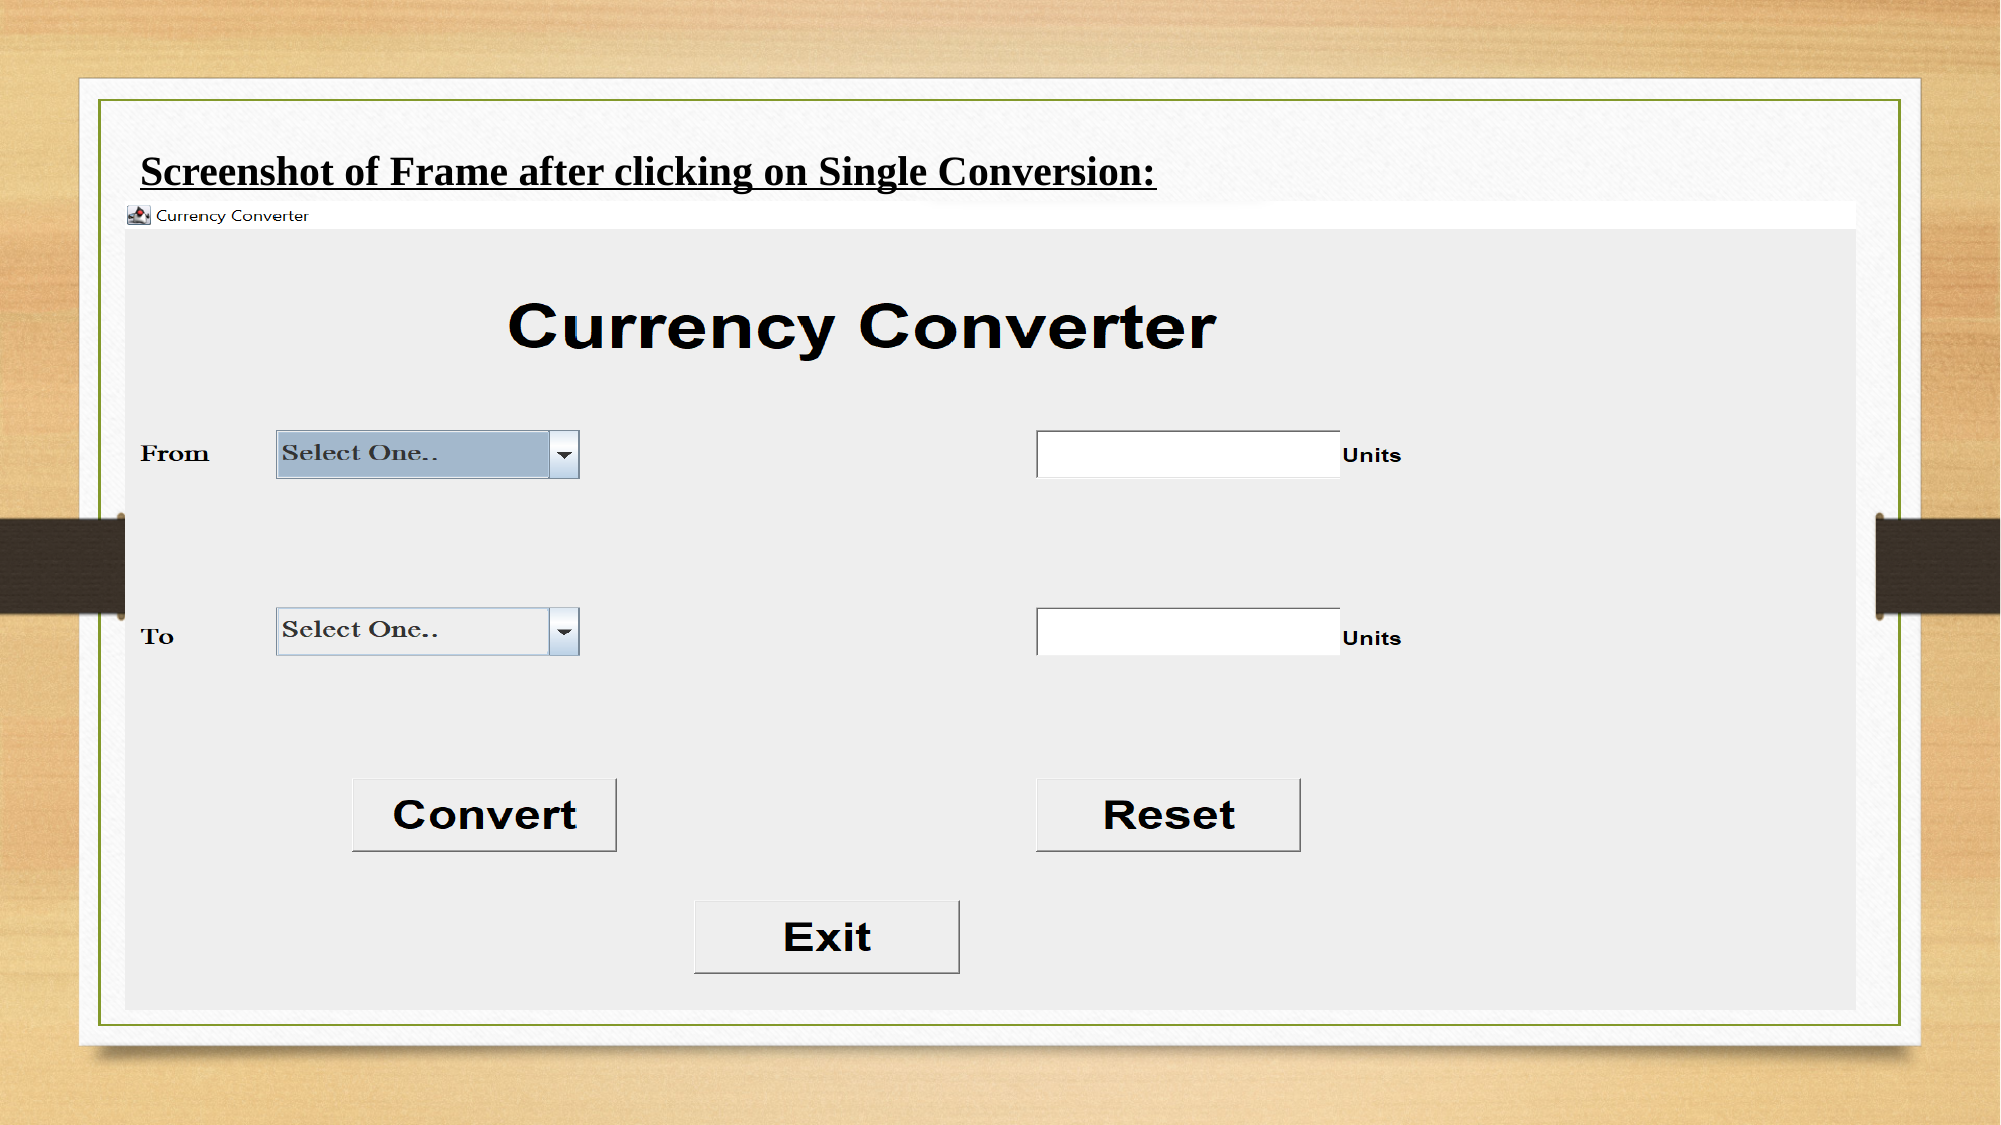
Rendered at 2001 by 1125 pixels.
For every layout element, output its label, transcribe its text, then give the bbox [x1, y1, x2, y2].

text_box Screenshot of Frame after clicking on Single Conversion: [125, 136, 1596, 201]
picture [0, 0, 2001, 1125]
